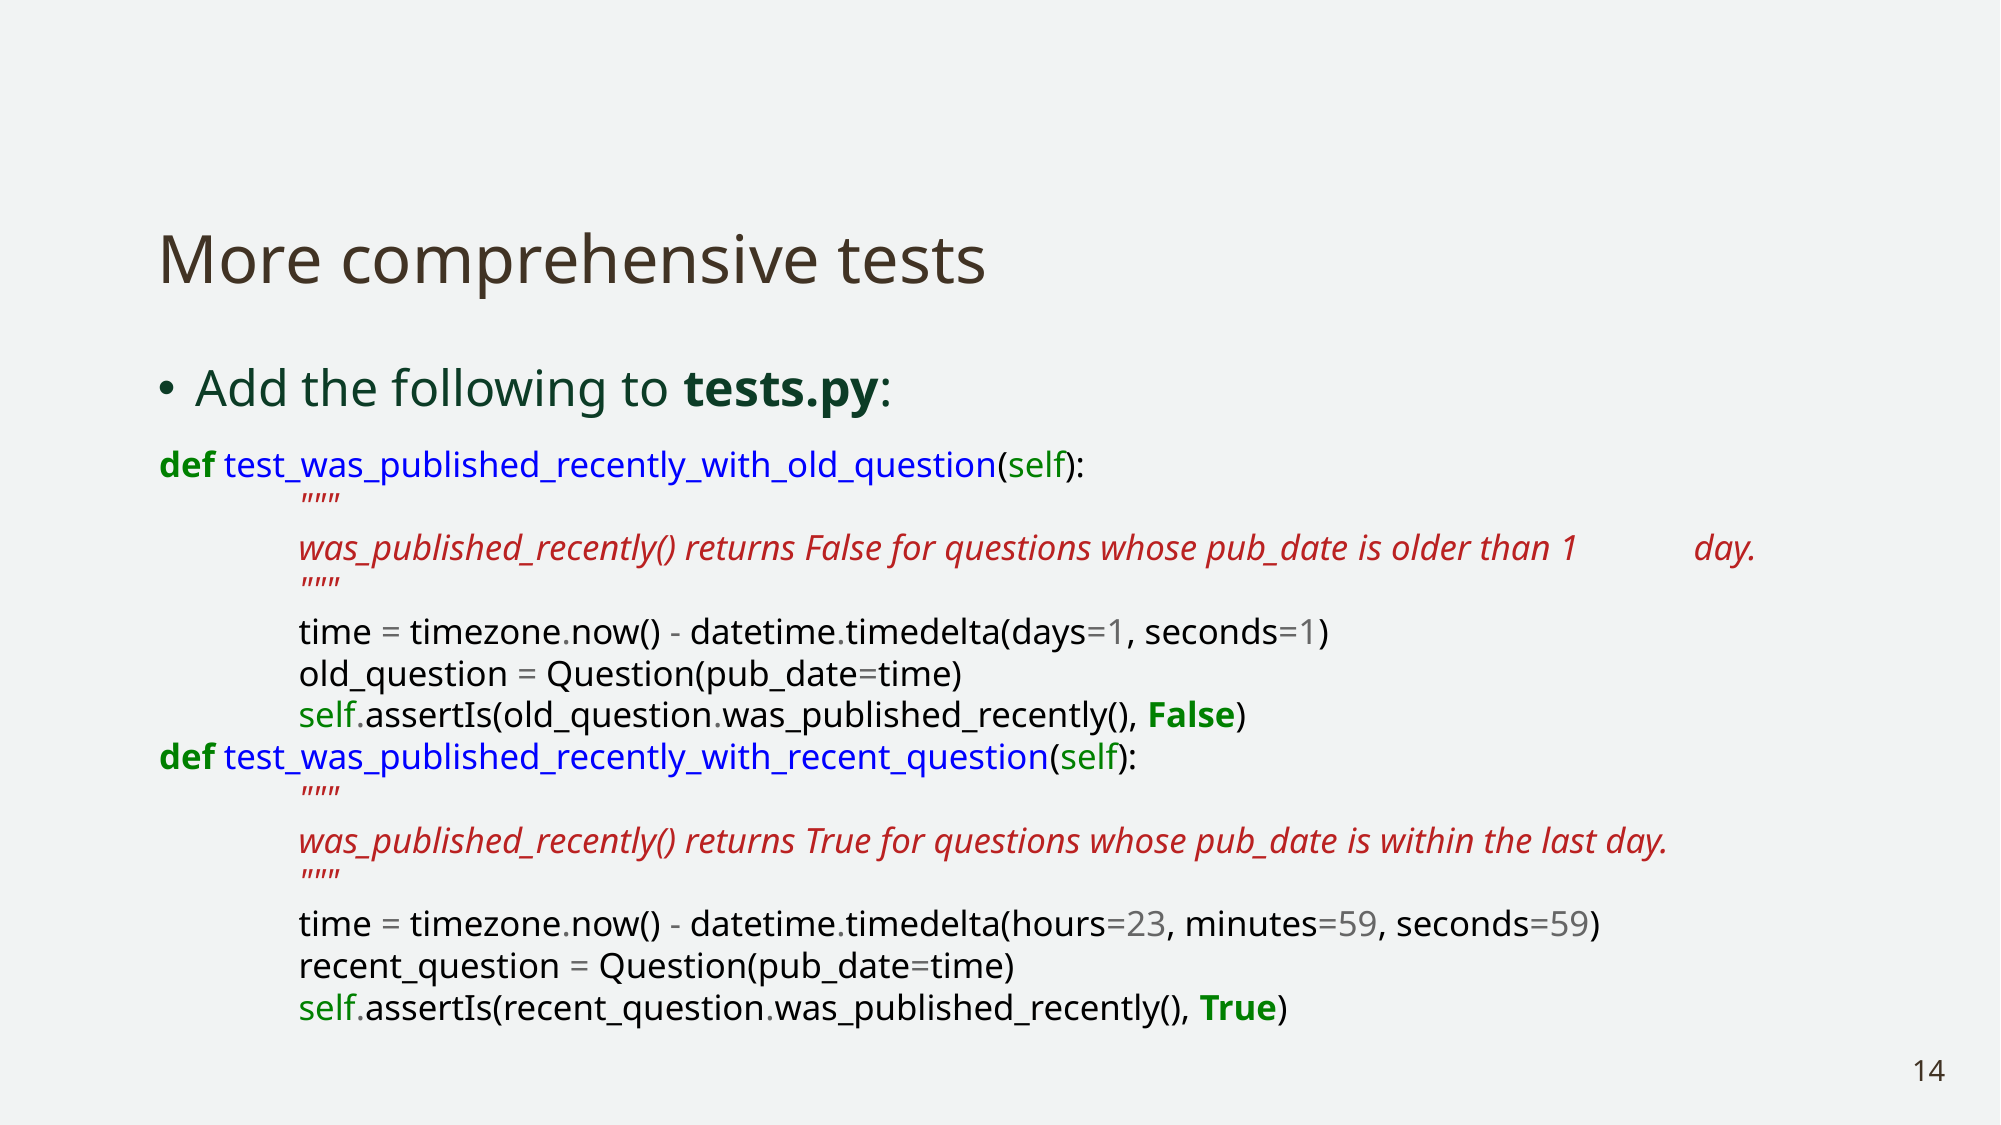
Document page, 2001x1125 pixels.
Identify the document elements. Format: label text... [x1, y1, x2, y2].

slide_number 14 [1875, 1042, 1961, 1103]
list Add the following to tests.py: [142, 349, 1856, 430]
text_box def test_was_published_recently_with_old_question(self): """ was_published_recently() returns False for questions whose pub_date is older than 1 day. """ time = timezone.now() - datetime.timedelta(days=1, seconds=1) old_question = Question(pub_date=time) self.assertIs(old_question.was_published_recently(), False) def test_was_published_recently_with_recent_question(self): """ was_published_recently() returns True for questions whose pub_date is within the last day. """ time = timezone.now() - datetime.timedelta(hours=23, minutes=59, seconds=59) recent_question = Question(pub_date=time) self.assertIs(recent_question.was_published_recently(), True) [144, 434, 1858, 1043]
title More comprehensive tests [142, 96, 1858, 305]
